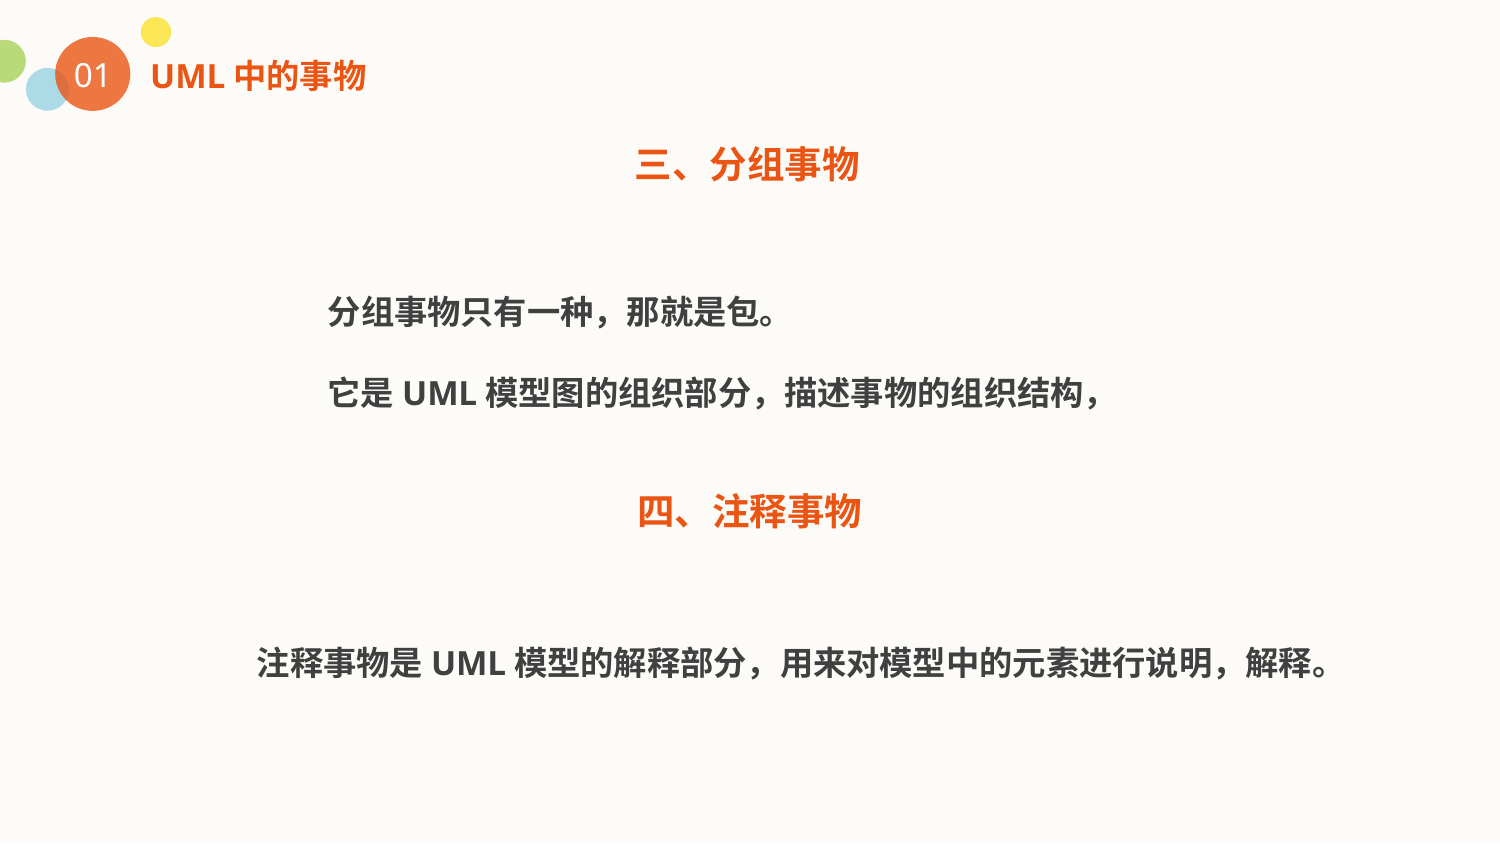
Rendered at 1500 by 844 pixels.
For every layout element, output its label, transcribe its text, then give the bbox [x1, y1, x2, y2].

text_box [25, 67, 66, 111]
text_box 注释事物是UML模型的解释部分，用来对模型中的元素进行说明，解释。 [242, 634, 1500, 729]
text_box [55, 36, 131, 111]
text_box 分组事物只有一种，那就是包。 它是UML模型图的组织部分，描述事物的组织结构， [312, 244, 1133, 419]
text_box 01 [65, 53, 121, 94]
text_box 四、注释事物 [622, 480, 1288, 541]
text_box [0, 39, 26, 83]
text_box UML中的事物 [150, 55, 395, 96]
text_box [140, 17, 172, 48]
text_box 三、分组事物 [620, 133, 921, 194]
